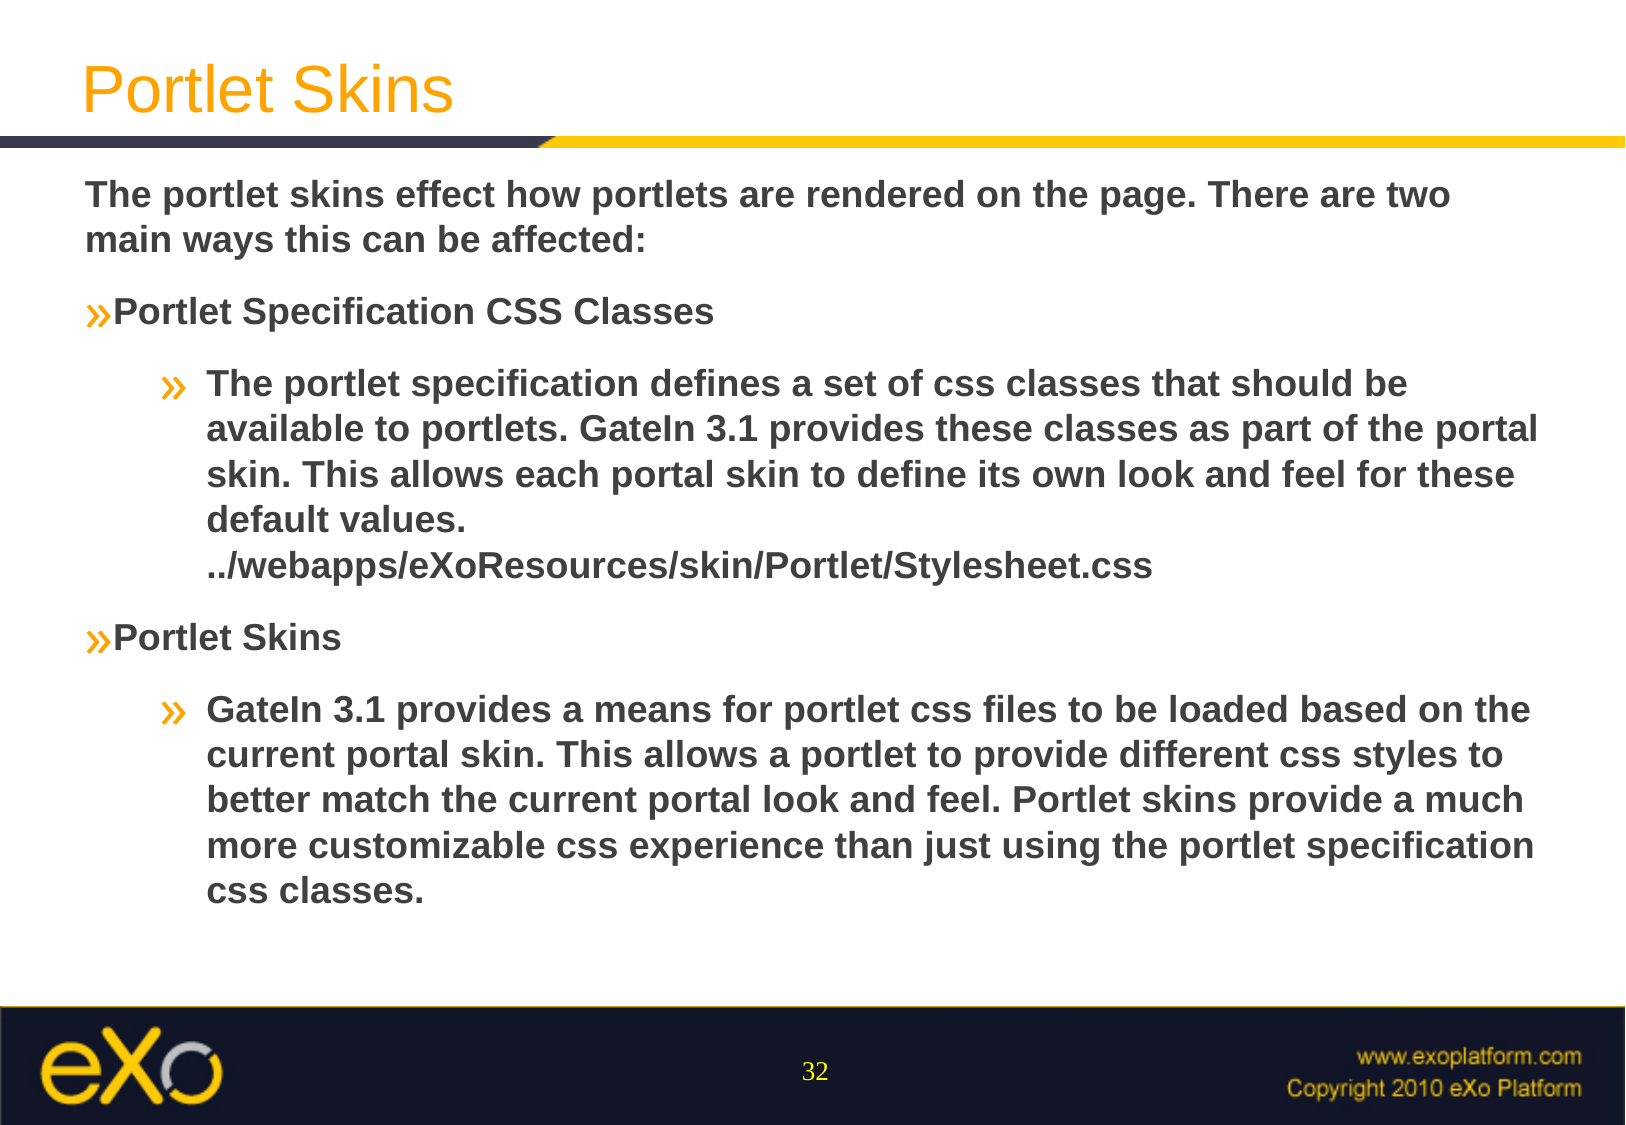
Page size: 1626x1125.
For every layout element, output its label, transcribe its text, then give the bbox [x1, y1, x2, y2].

picture [0, 1006, 1625, 1125]
text_box Portlet Skins [81, 44, 1544, 137]
picture [0, 136, 1625, 148]
text_box The portlet skins effect how portlets are rendered on the page. There are two main ways this can be affected: Portlet Specification CSS Classes The portlet specification defines a set of css classes that should be available to portlets. GateIn 3.1 provides these classes as part of the portal skin. This allows each portal skin to define its own look and feel for these default values. ../webapps/eXoResources/skin/Portlet/Stylesheet.css Portlet Skins GateIn 3.1 provides a means for portlet css files to be loaded based on the current portal skin. This allows a portlet to provide different css styles to better match the current portal look and feel. Portlet skins provide a much more customizable css experience than just using the portlet specification css classes. [84, 169, 1547, 978]
